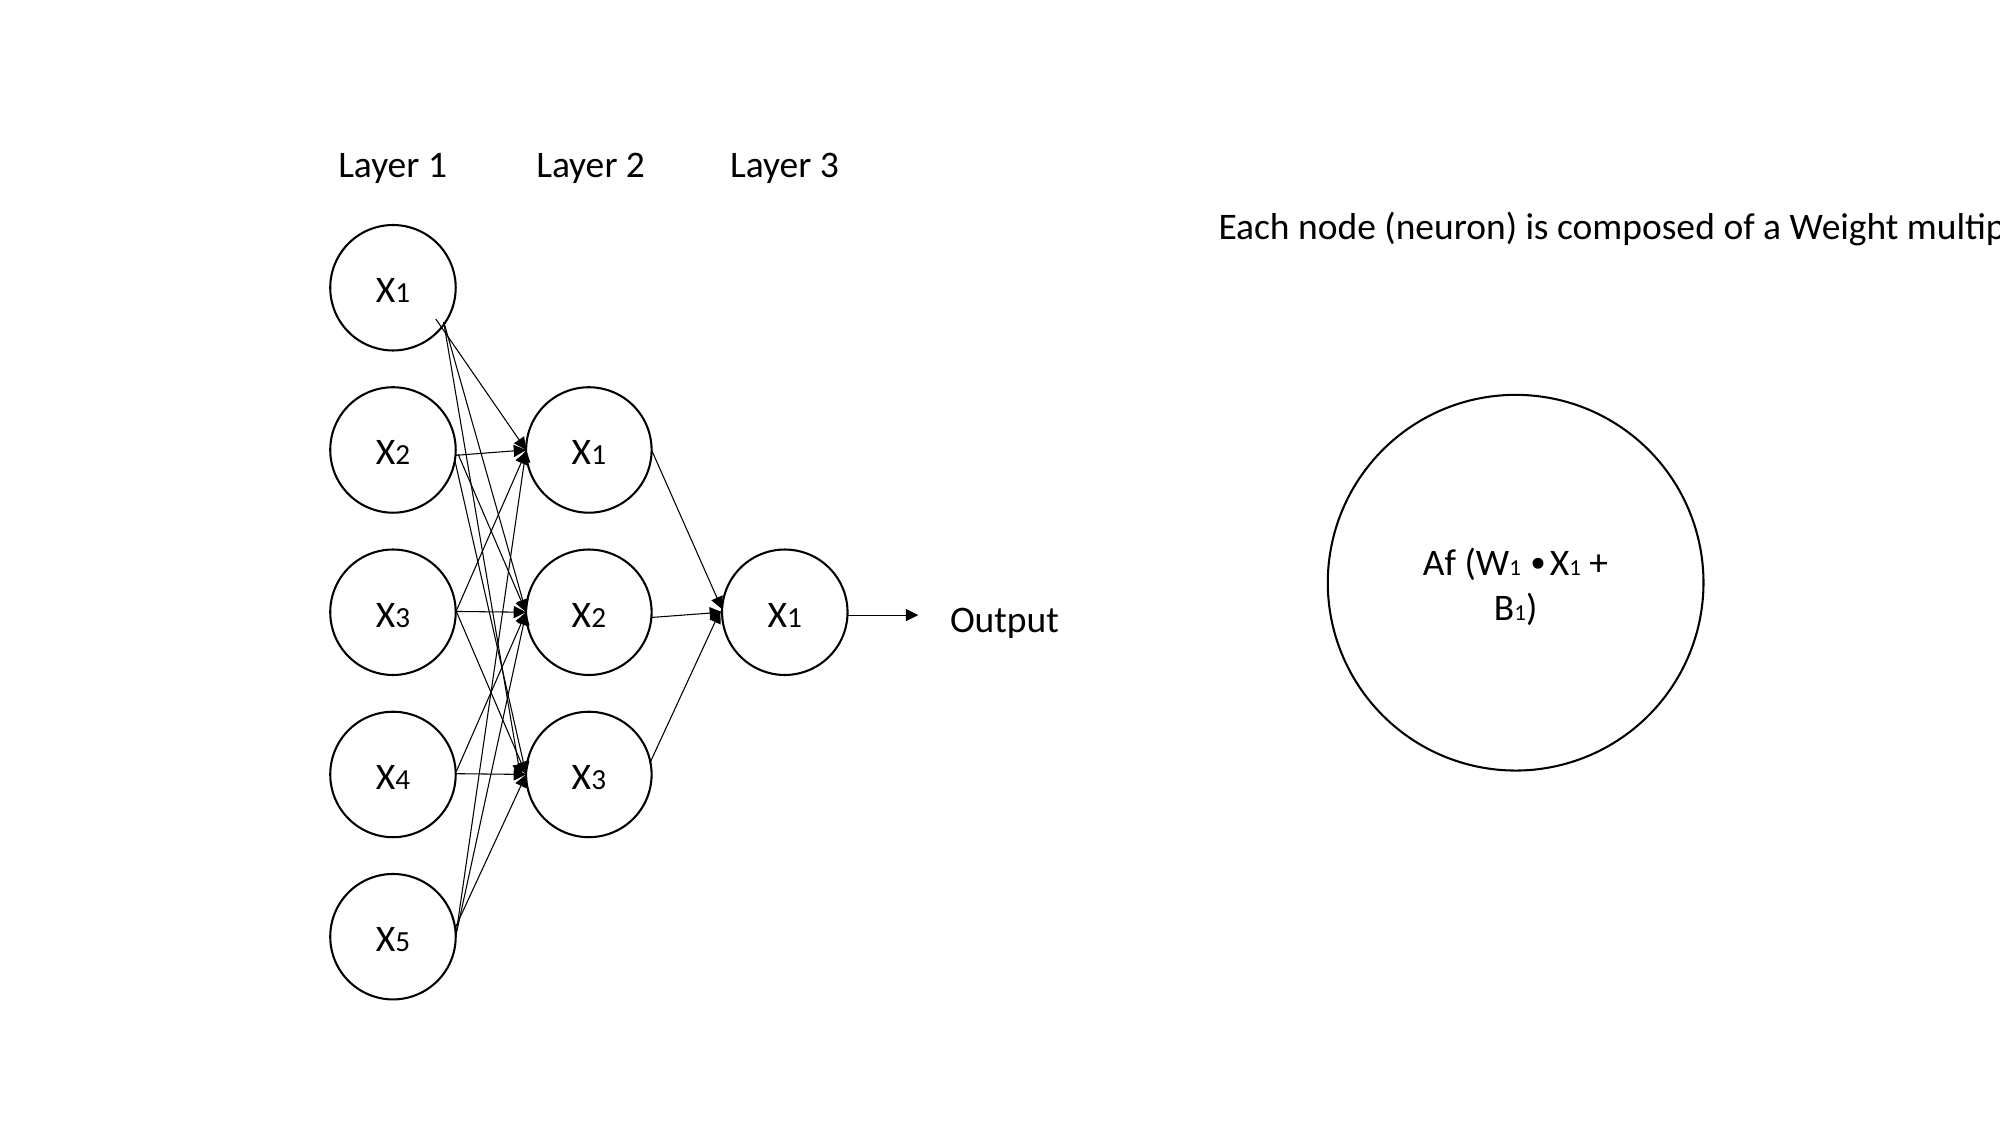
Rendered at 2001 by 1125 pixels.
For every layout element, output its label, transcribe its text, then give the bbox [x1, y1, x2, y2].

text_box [443, 322, 521, 777]
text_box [455, 775, 527, 937]
text_box Output [935, 587, 1075, 647]
text_box X2 [527, 548, 651, 677]
text_box Layer 2 [521, 132, 660, 192]
text_box X3 [527, 710, 653, 839]
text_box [651, 612, 723, 618]
text_box Layer 1 [323, 132, 463, 192]
text_box X3 [329, 548, 443, 677]
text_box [454, 607, 527, 775]
text_box X2 [329, 386, 443, 514]
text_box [649, 610, 721, 763]
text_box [651, 449, 722, 610]
text_box X1 [329, 223, 457, 352]
text_box Each node (neuron) is composed of a Weight multiplied by [1203, 194, 2000, 255]
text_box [456, 451, 527, 607]
text_box X5 [329, 872, 457, 1001]
text_box Layer 3 [715, 132, 854, 192]
text_box X4 [329, 710, 455, 839]
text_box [521, 324, 527, 451]
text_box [435, 319, 527, 450]
text_box Af (W1 ∙X1 + B1) [1326, 393, 1705, 772]
text_box X1 [721, 548, 849, 677]
text_box X1 [527, 386, 653, 514]
